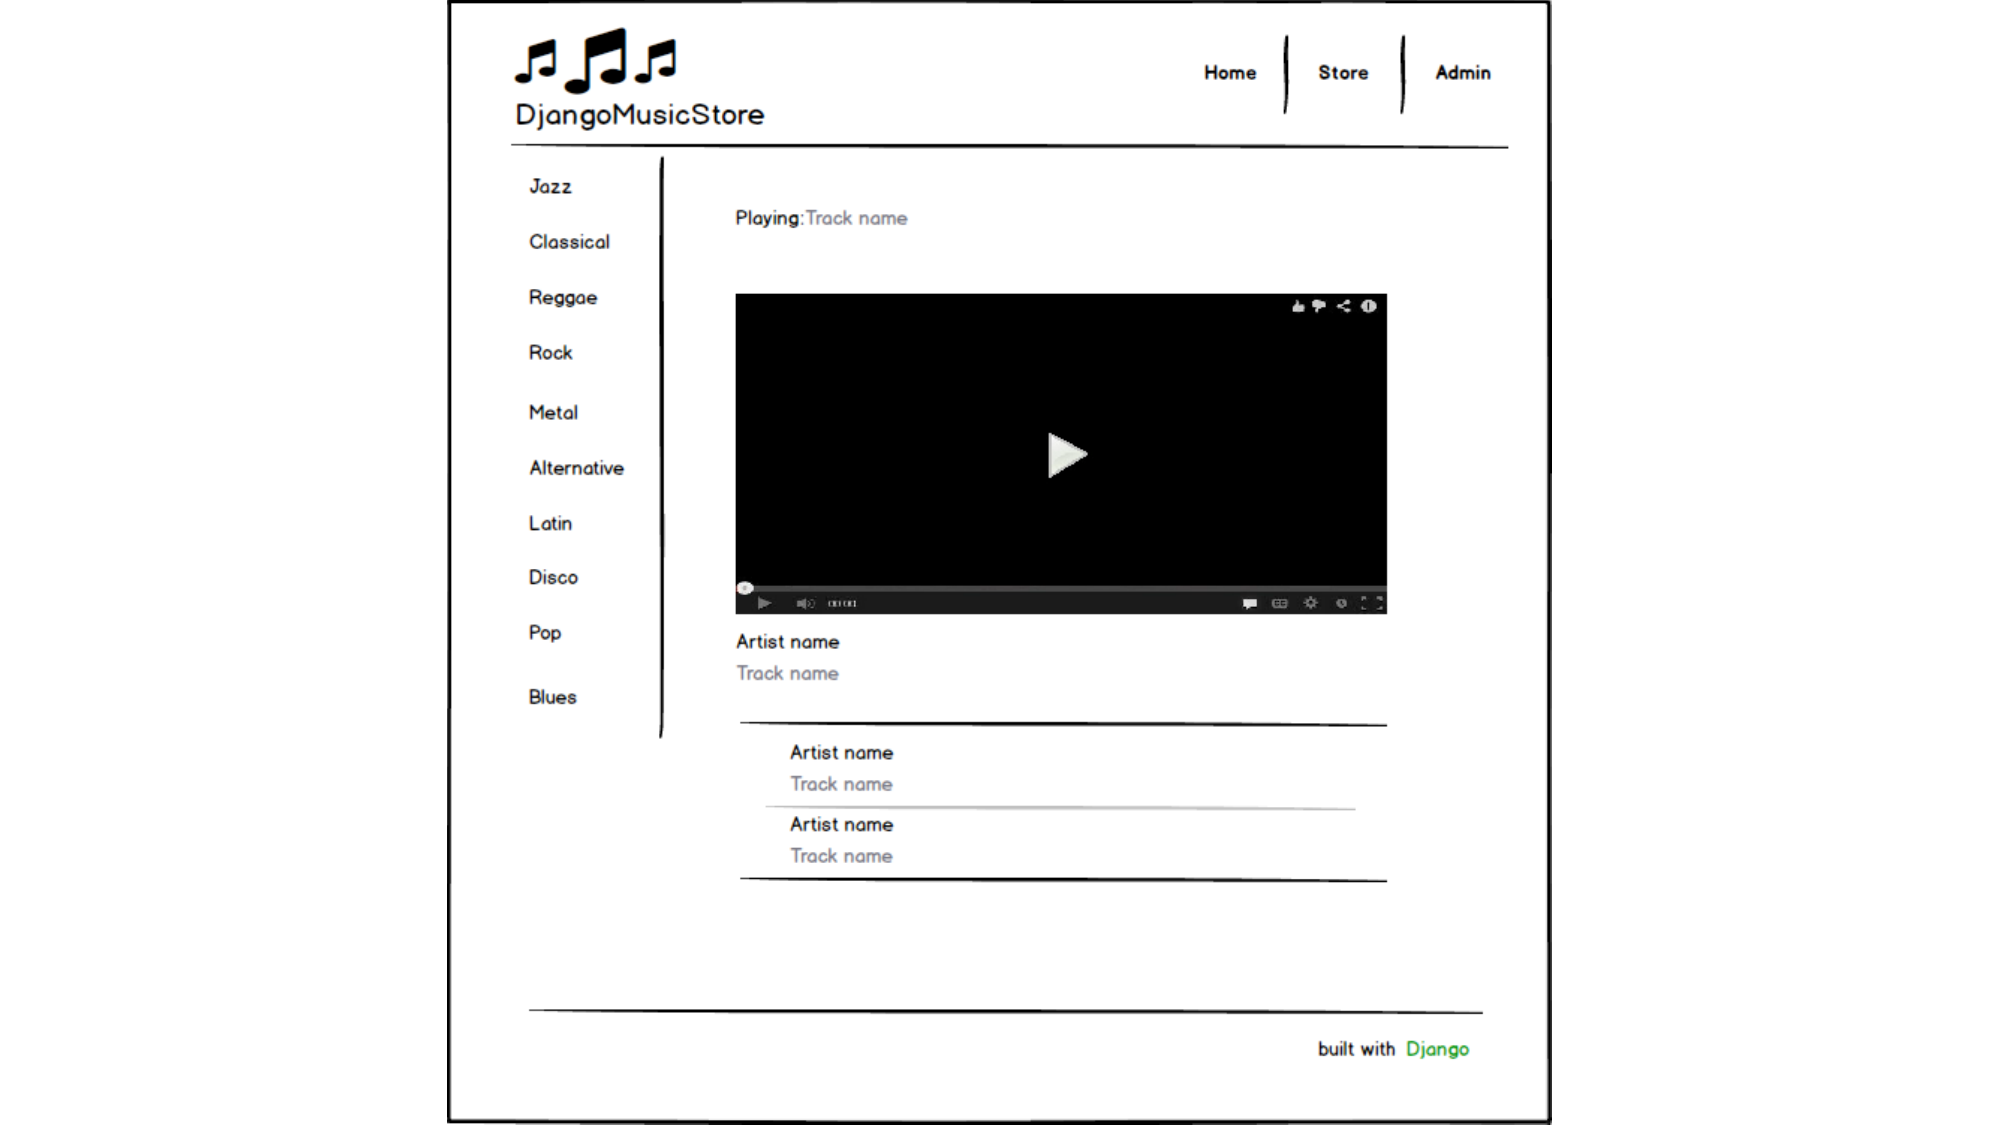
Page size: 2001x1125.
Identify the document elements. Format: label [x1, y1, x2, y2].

picture [447, 0, 1553, 1125]
